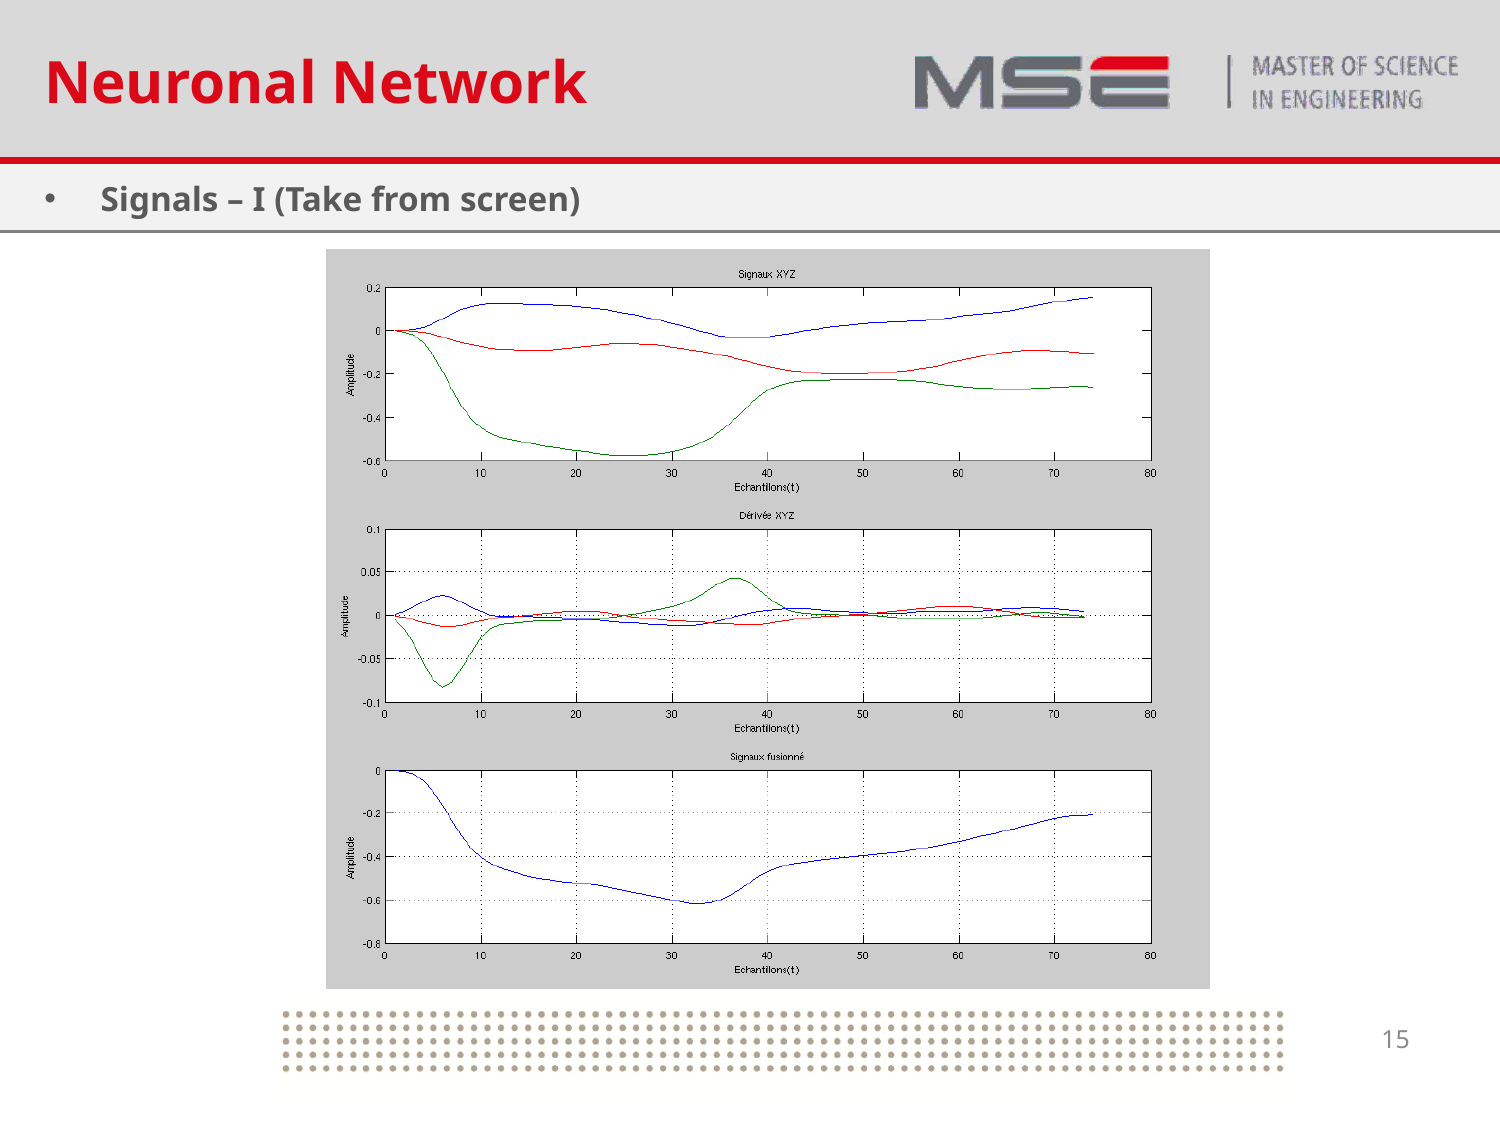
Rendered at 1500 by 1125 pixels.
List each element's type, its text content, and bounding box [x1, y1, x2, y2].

slide_number 15 [1304, 1010, 1425, 1071]
picture [326, 249, 1210, 989]
title Neuronal Network [29, 0, 857, 161]
picture [915, 55, 1458, 110]
list Signals – I (Take from screen) [29, 164, 1458, 232]
picture [280, 999, 1289, 1105]
